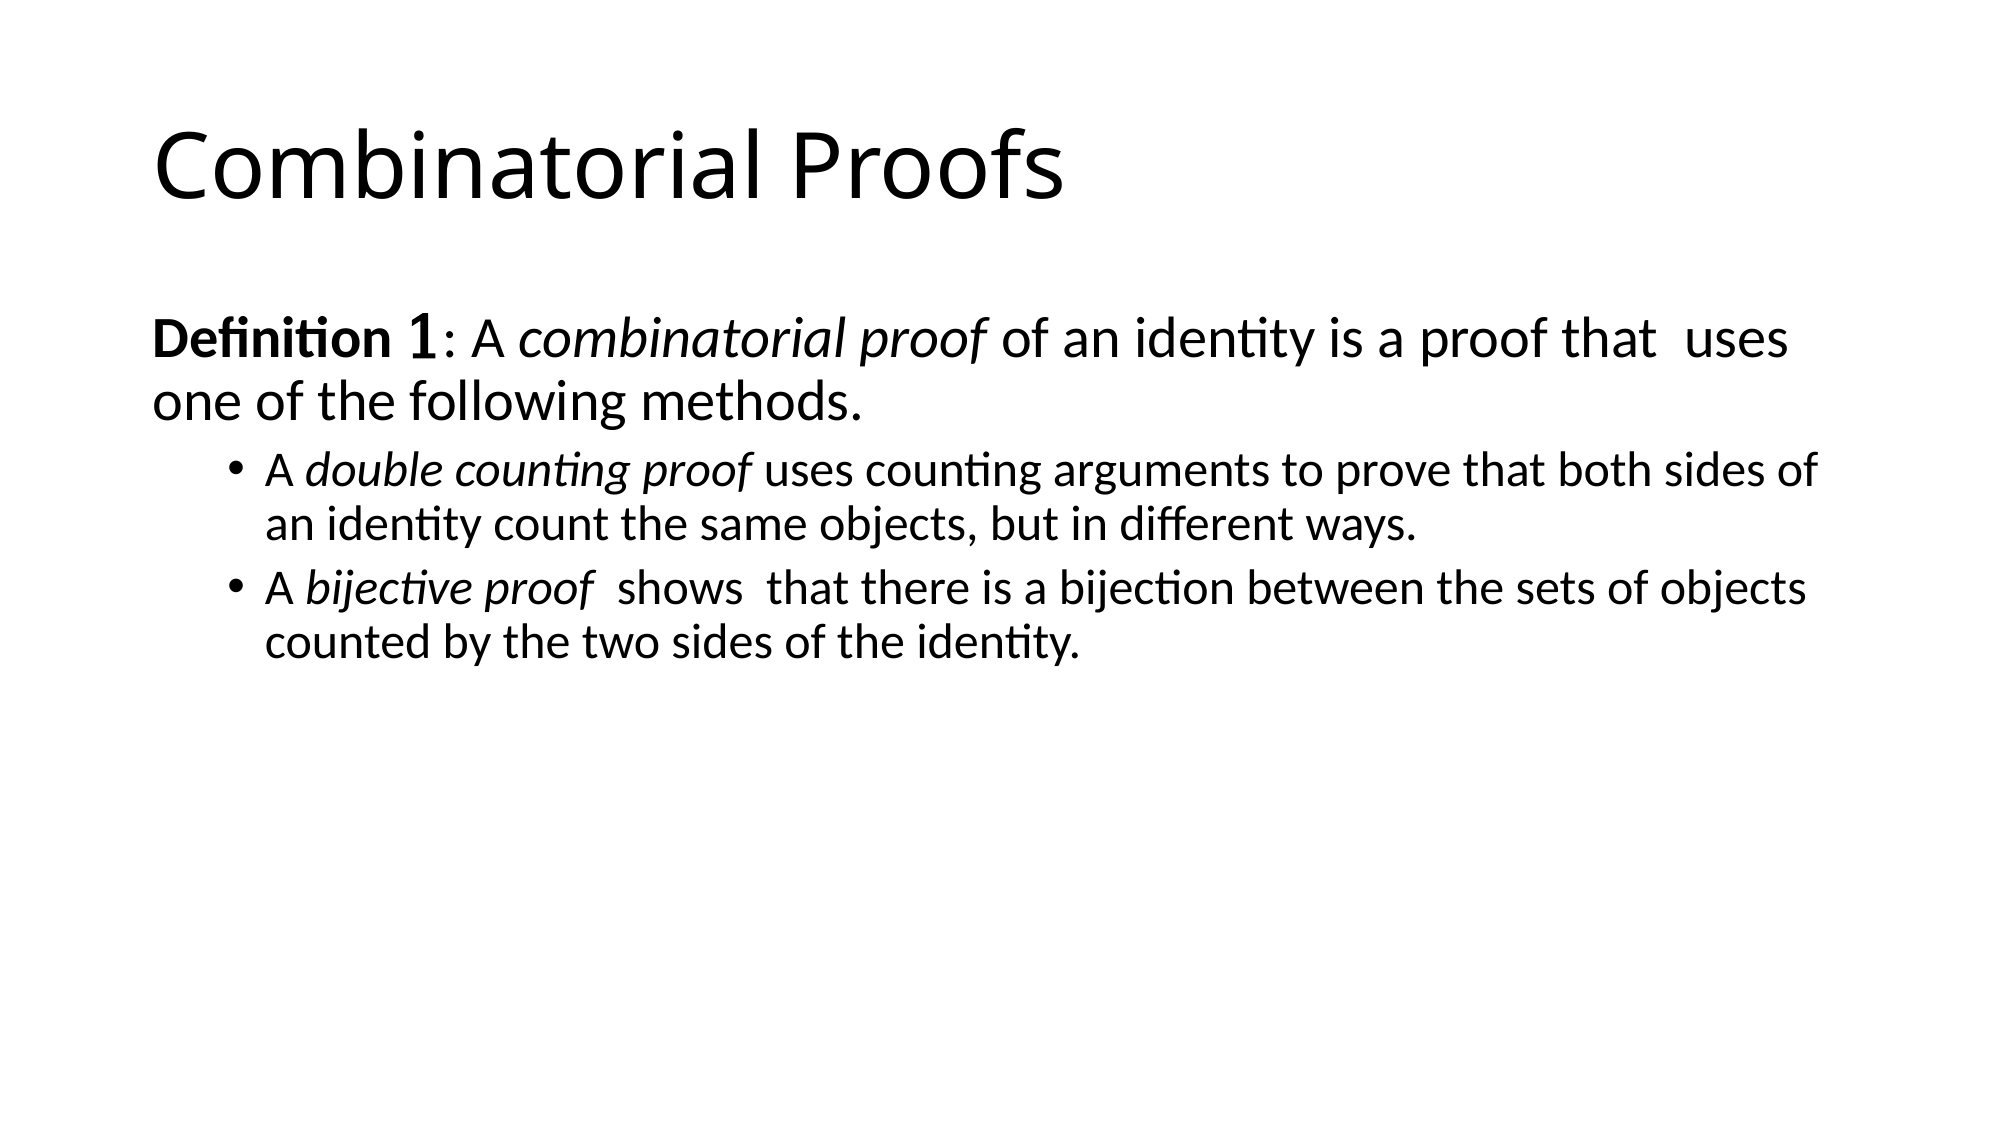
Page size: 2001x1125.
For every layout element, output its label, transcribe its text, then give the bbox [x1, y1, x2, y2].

title Combinatorial Proofs [137, 59, 1863, 278]
list Definition 1: A combinatorial proof of an identity is a proof that uses one of the following methods. A double counting proof uses counting arguments to prove that both sides of an identity count the same objects, but in different ways. A bijective proof shows that there is a bijection between the sets of objects counted by the two sides of the identity. [137, 299, 1863, 1014]
